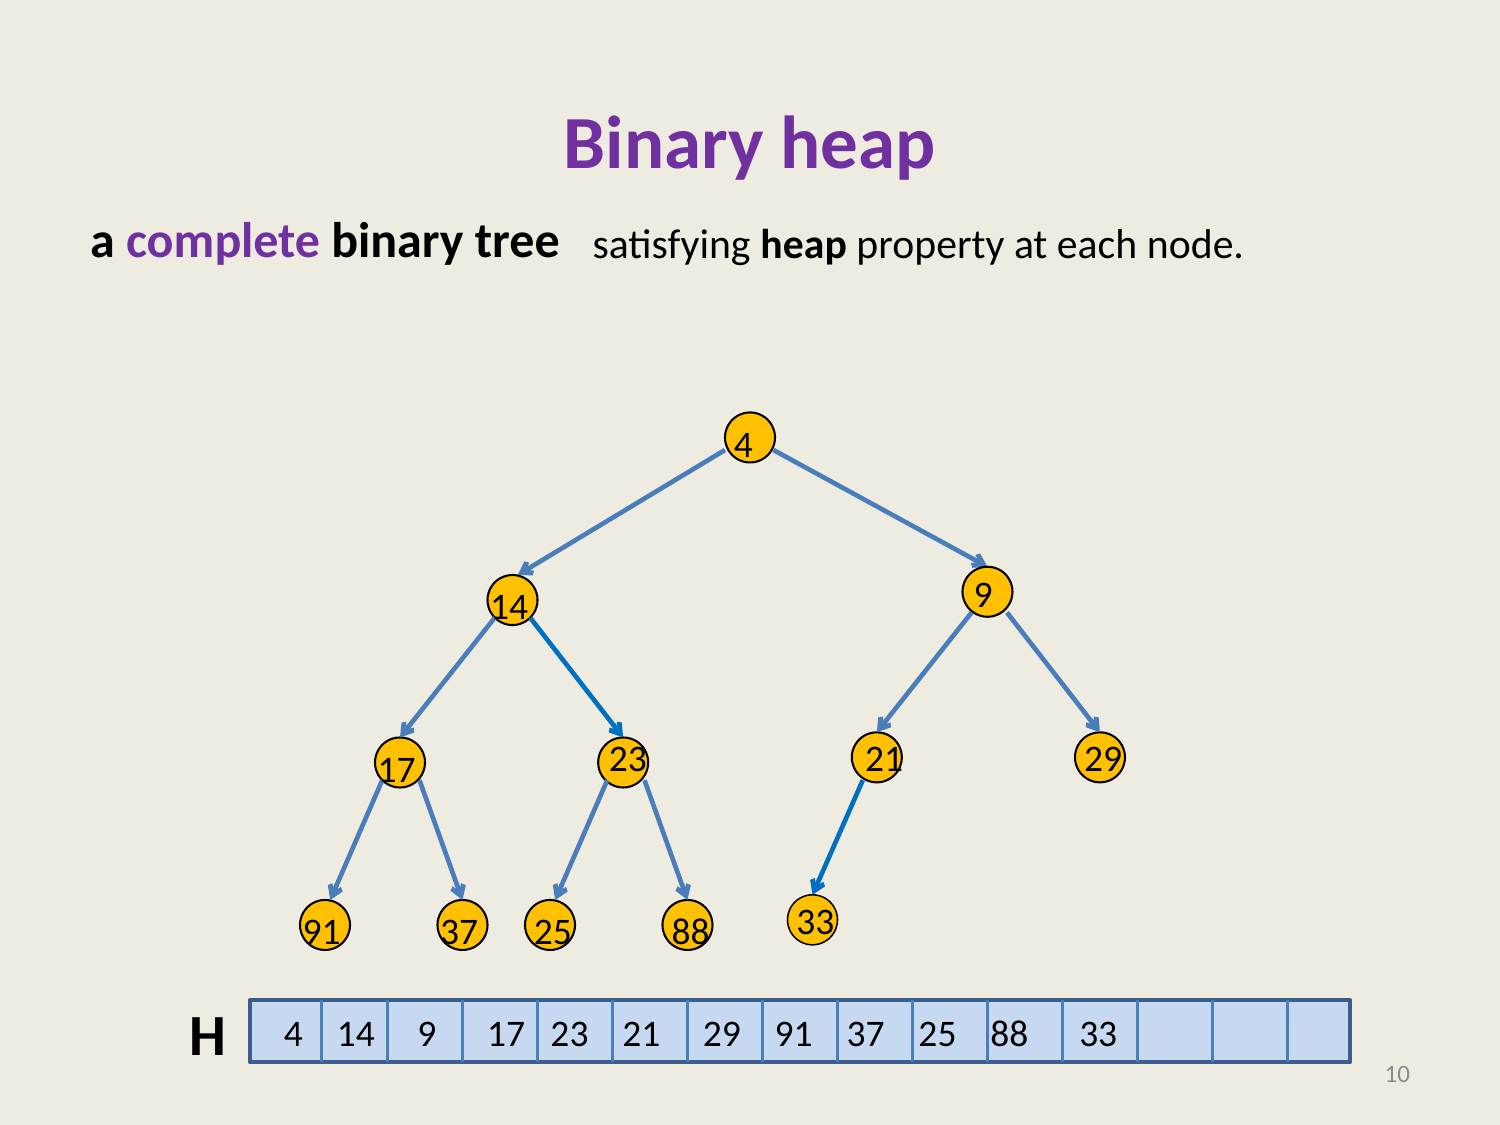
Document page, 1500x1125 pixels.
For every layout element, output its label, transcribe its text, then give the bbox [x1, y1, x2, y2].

text_box satisfying heap property at each node. [577, 209, 1260, 275]
slide_number 10 [1074, 1042, 1425, 1103]
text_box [287, 412, 1138, 961]
text_box H [175, 989, 242, 1074]
title Binary heap [75, 45, 1425, 200]
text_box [249, 999, 1351, 1063]
list a complete binary tree [75, 200, 1425, 1005]
